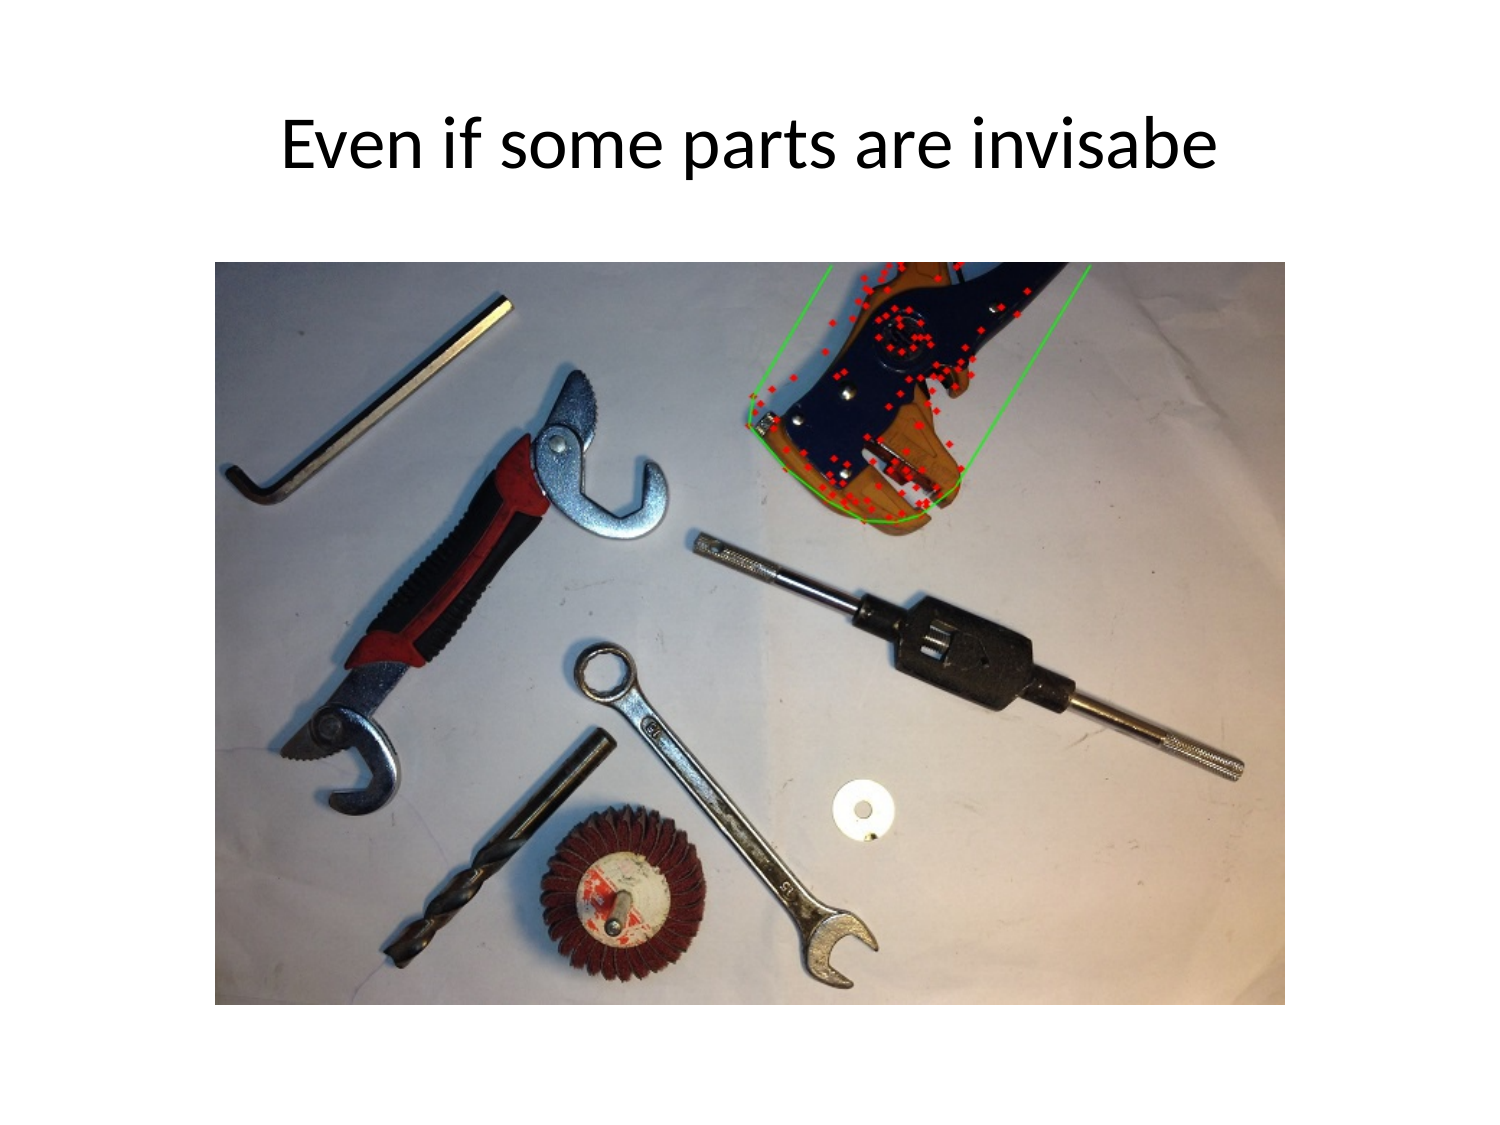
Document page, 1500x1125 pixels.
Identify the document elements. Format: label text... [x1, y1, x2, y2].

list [214, 262, 1286, 1006]
title Even if some parts are invisabe [75, 45, 1425, 233]
